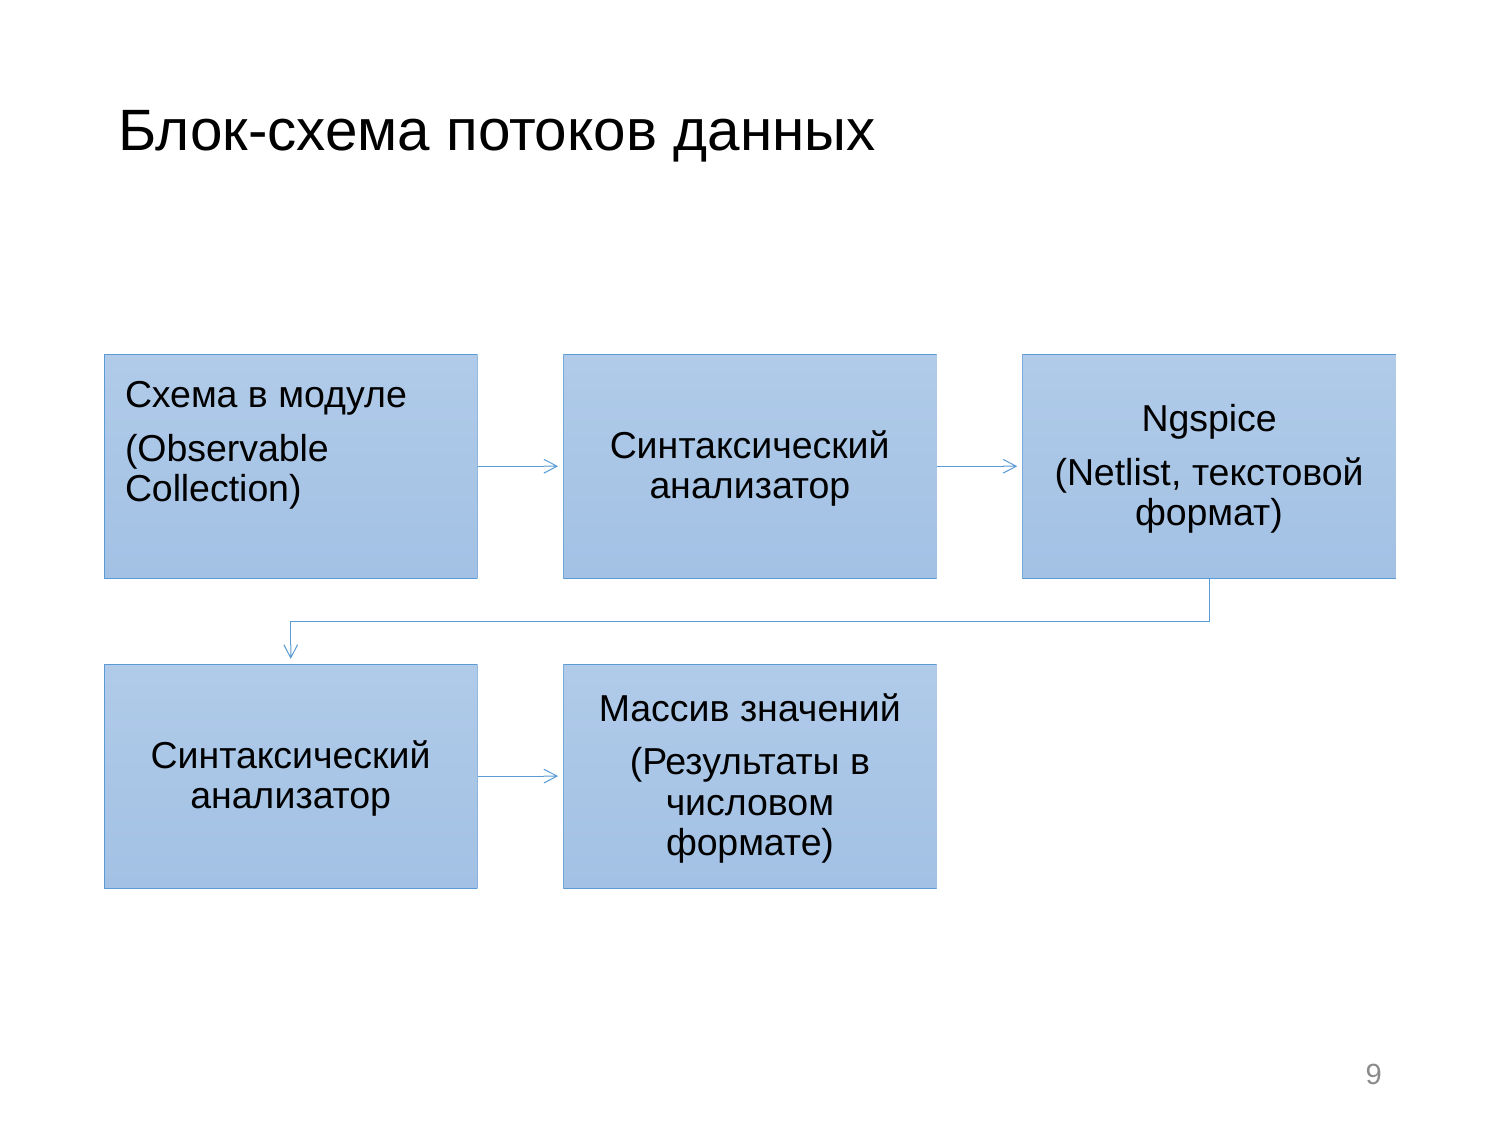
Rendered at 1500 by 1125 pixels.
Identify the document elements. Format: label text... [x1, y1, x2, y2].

title Блок-схема потоков данных [103, 59, 1397, 205]
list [103, 229, 1397, 1014]
slide_number 9 [1059, 1042, 1397, 1103]
